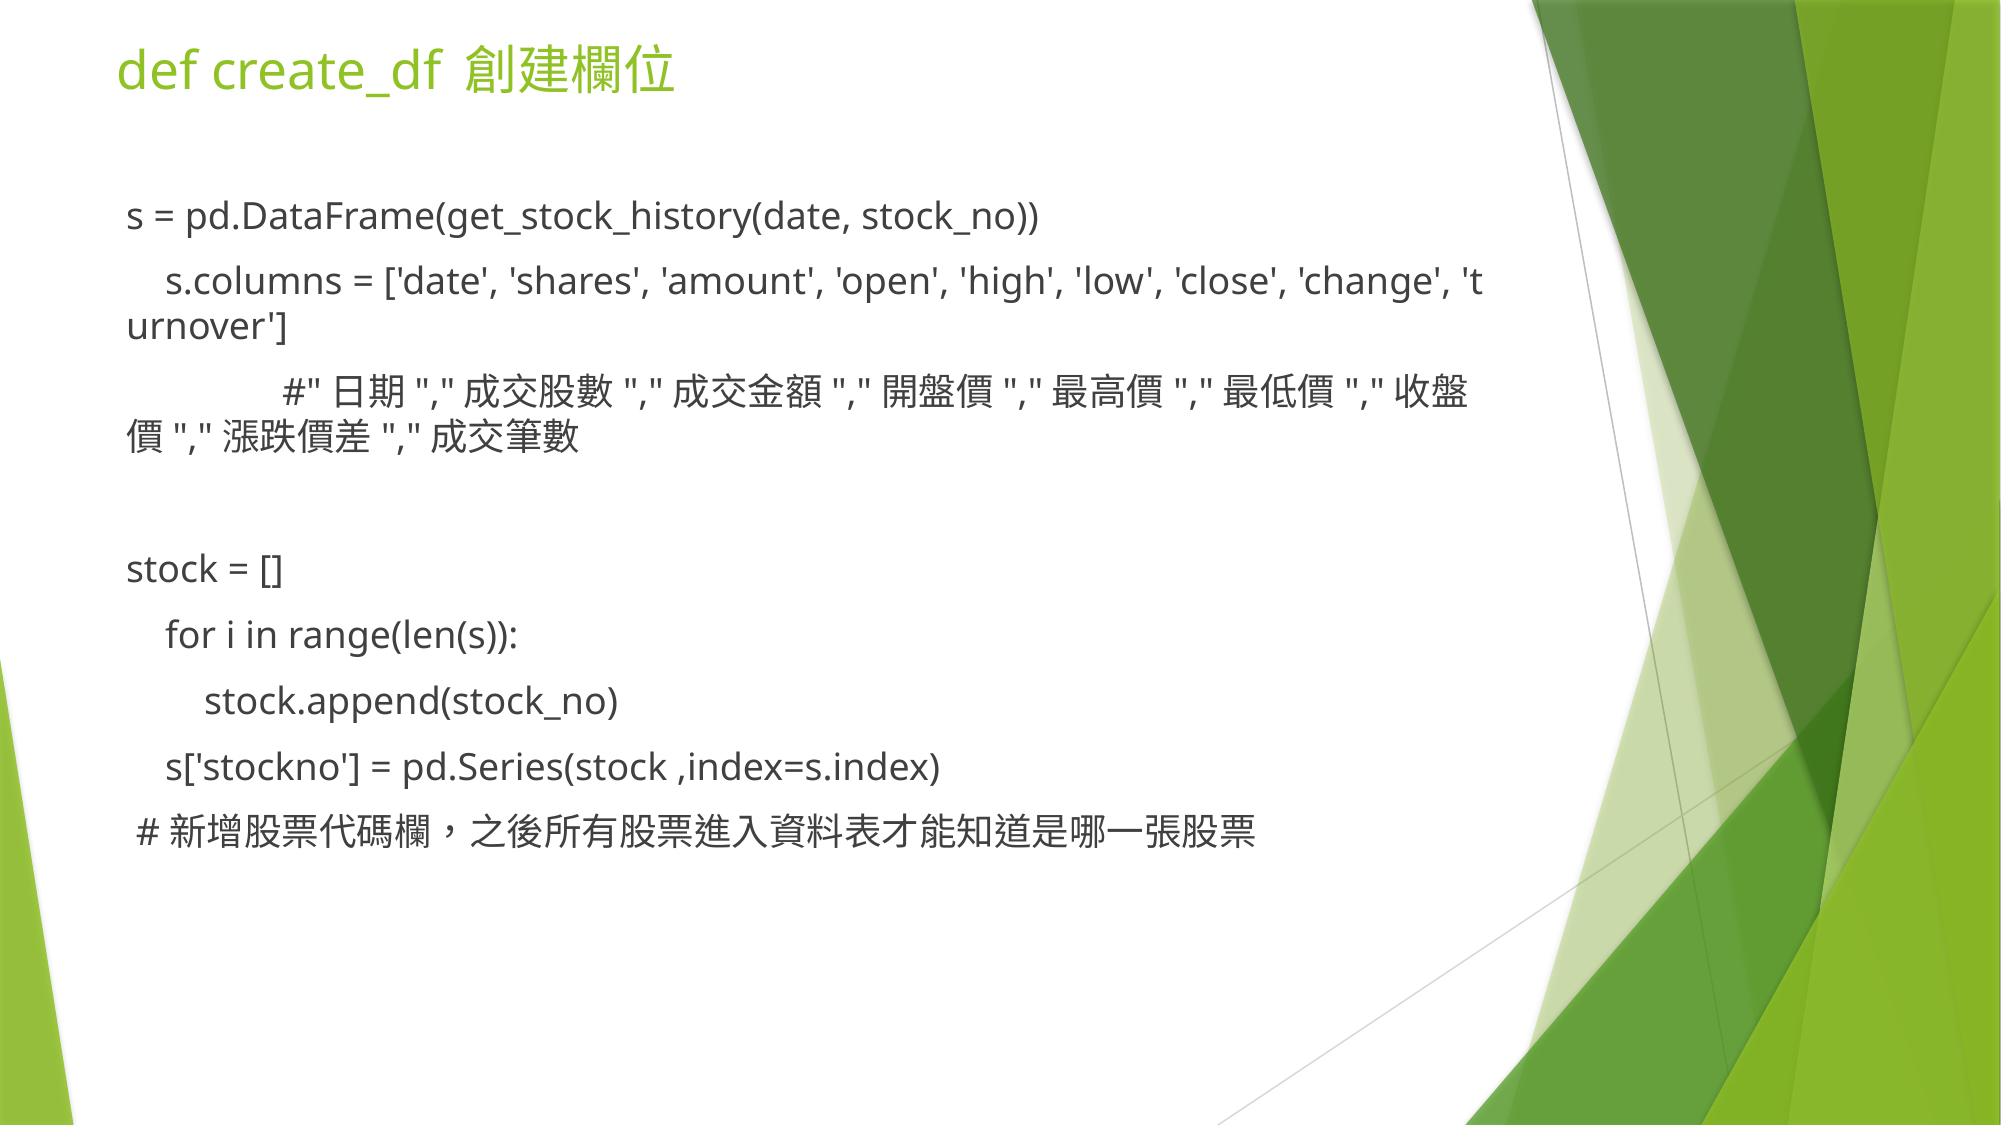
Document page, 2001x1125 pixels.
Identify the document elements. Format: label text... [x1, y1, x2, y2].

title def create_df 創建欄位 [101, 29, 1512, 174]
list s = pd.DataFrame(get_stock_history(date, stock_no)) s.columns = ['date', 'shares', 'amount', 'open', 'high', 'low', 'close', 'change', 'turnover'] #"日期","成交股數","成交金額","開盤價","最高價","最低價","收盤價","漲跌價差","成交筆數 stock = [] for i in range(len(s)): stock.append(stock_no) s['stockno'] = pd.Series(stock ,index=s.index) #新增股票代碼欄，之後所有股票進入資料表才能知道是哪一張股票 [111, 184, 1522, 991]
